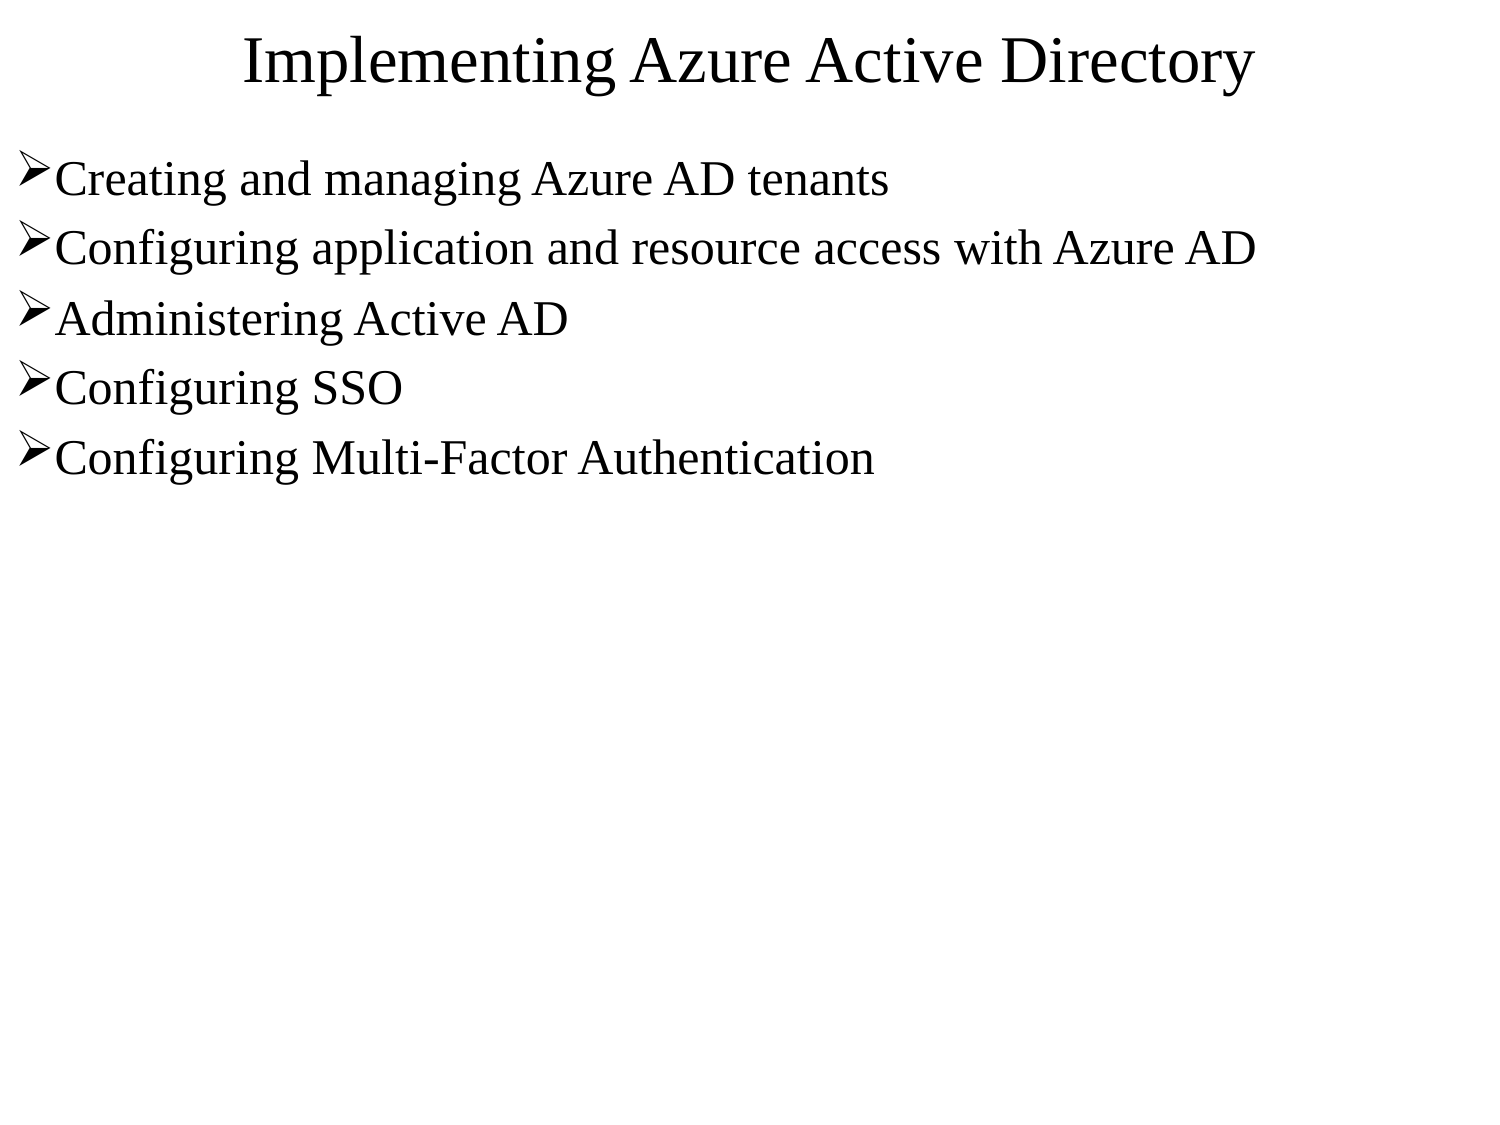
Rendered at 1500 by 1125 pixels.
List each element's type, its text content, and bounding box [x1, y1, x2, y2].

title Implementing Azure Active Directory [0, 0, 1500, 113]
subtitle Creating and managing Azure AD tenants Configuring application and resource access with Azure AD Administering Active AD Configuring SSO Configuring Multi-Factor Authentication [0, 137, 1500, 1125]
